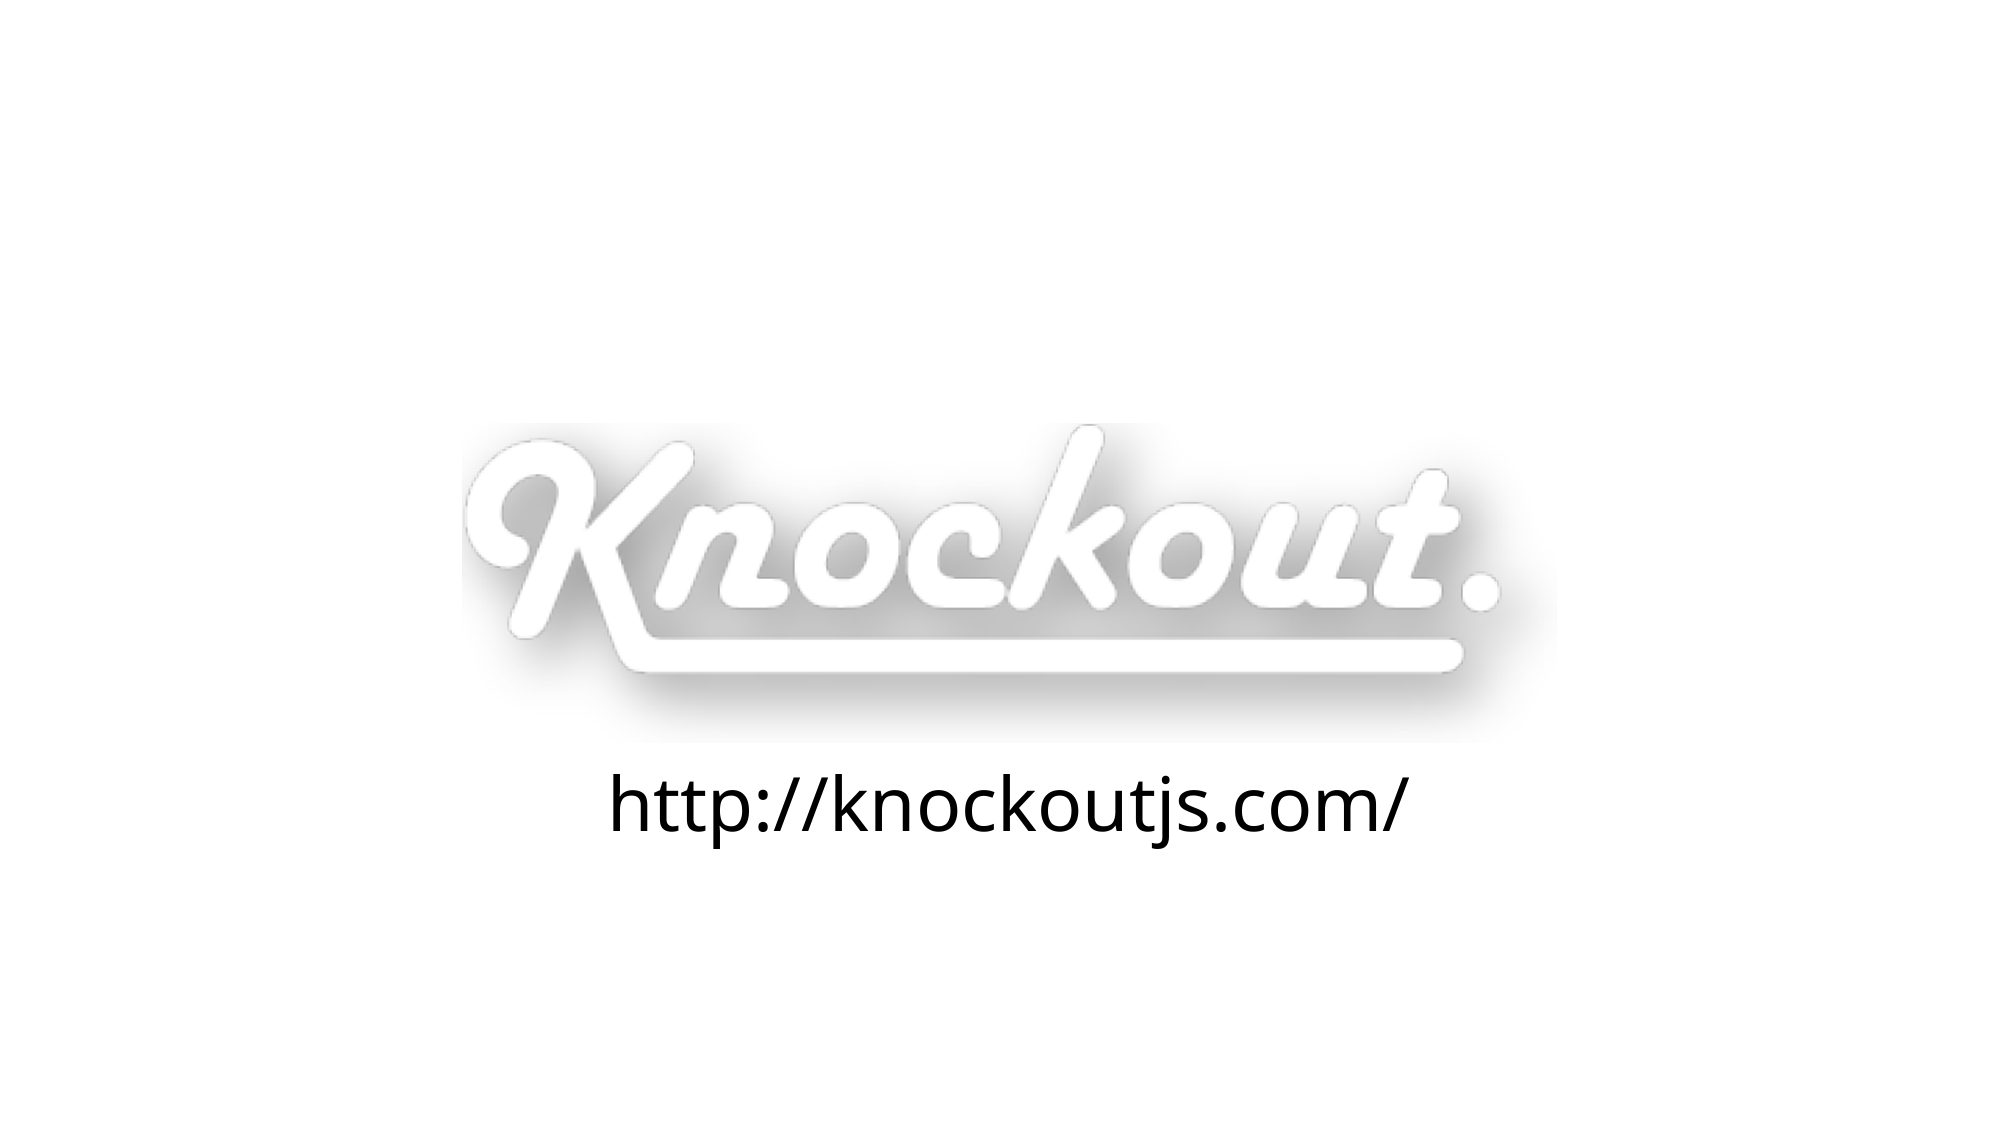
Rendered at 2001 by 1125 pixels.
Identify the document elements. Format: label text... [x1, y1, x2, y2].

text_box http://knockoutjs.com/ [577, 751, 1442, 872]
picture [462, 423, 1557, 743]
